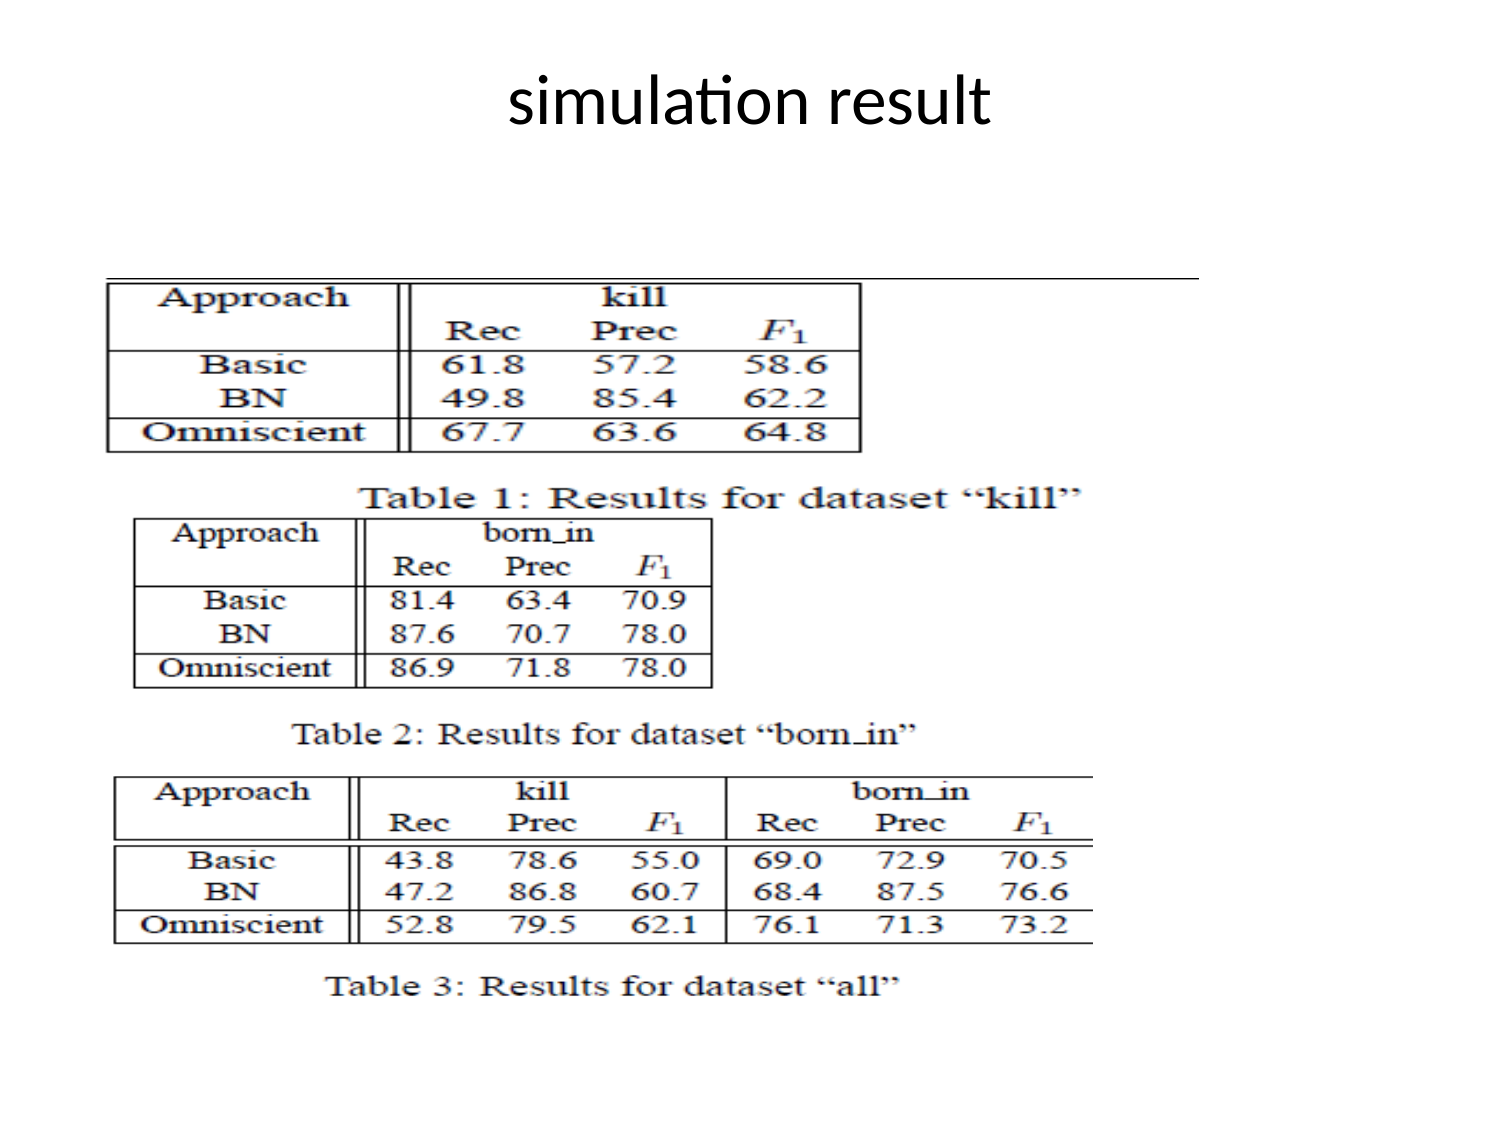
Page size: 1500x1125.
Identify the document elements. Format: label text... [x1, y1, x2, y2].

picture [76, 278, 1200, 1007]
title simulation result [75, 45, 1425, 233]
